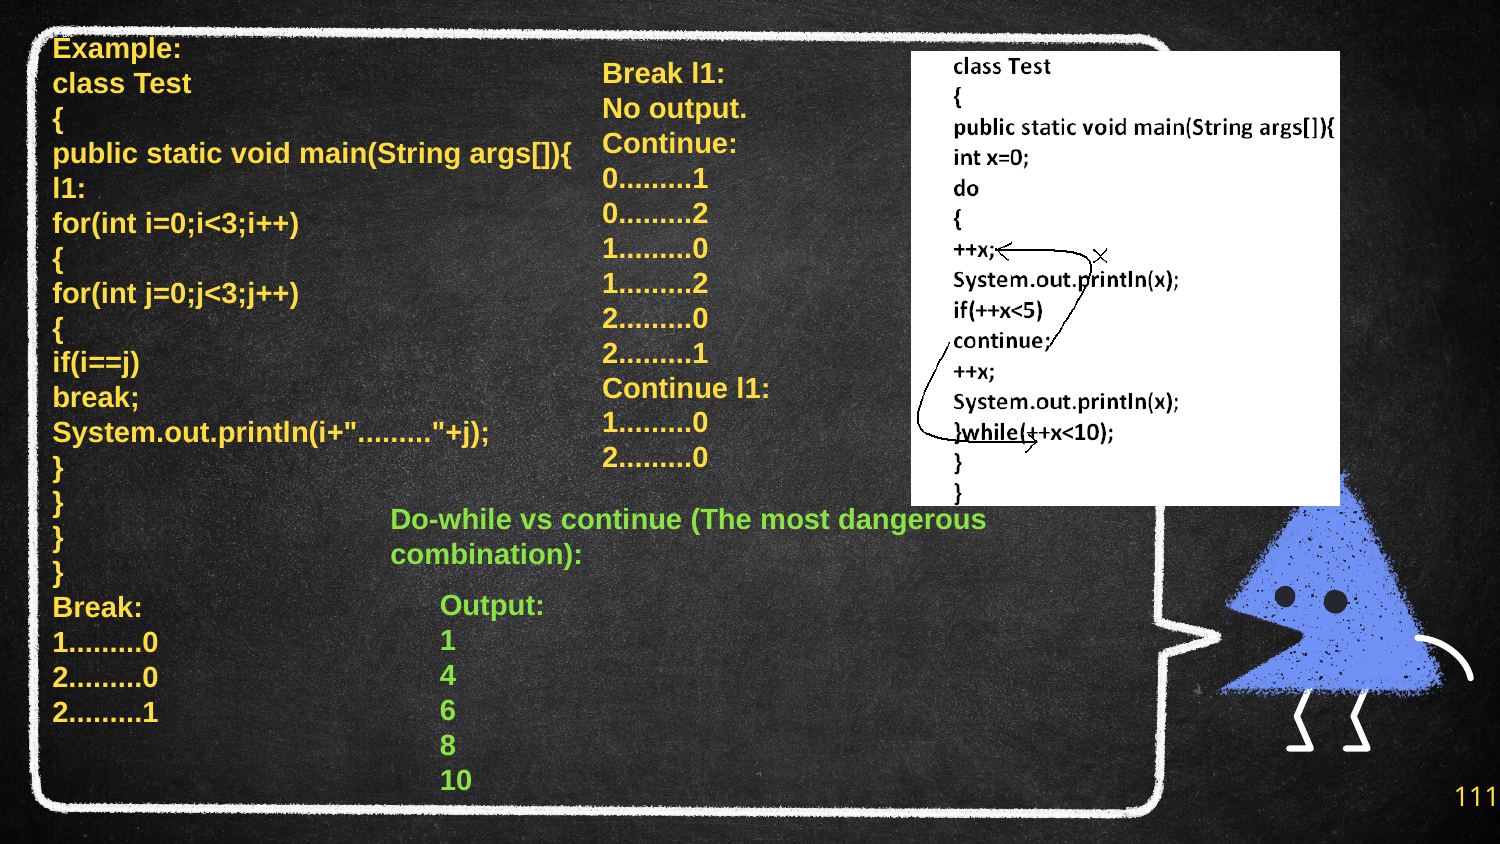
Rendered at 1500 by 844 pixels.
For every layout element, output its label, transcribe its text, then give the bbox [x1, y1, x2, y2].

text_box Output: 1 4 6 8 10 [424, 578, 1175, 804]
text_box Do-while vs continue (The most dangerous combination): [375, 493, 1126, 578]
picture [0, 0, 1500, 844]
text_box Example: class Test { public static void main(String args[]){ l1: for(int i=0;i<3;i++) { for(int j=0;j<3;j++) { if(i==j) break; System.out.println(i+"........."+j); } } } } Break: 1.........0 2.........0 2.........1 [37, 21, 788, 736]
text_box Break l1: No output. Continue: 0.........1 0.........2 1.........0 1.........2 2.........0 2.........1 Continue l1: 1.........0 2.........0 [587, 46, 1338, 482]
slide_number 111 [1410, 779, 1500, 844]
